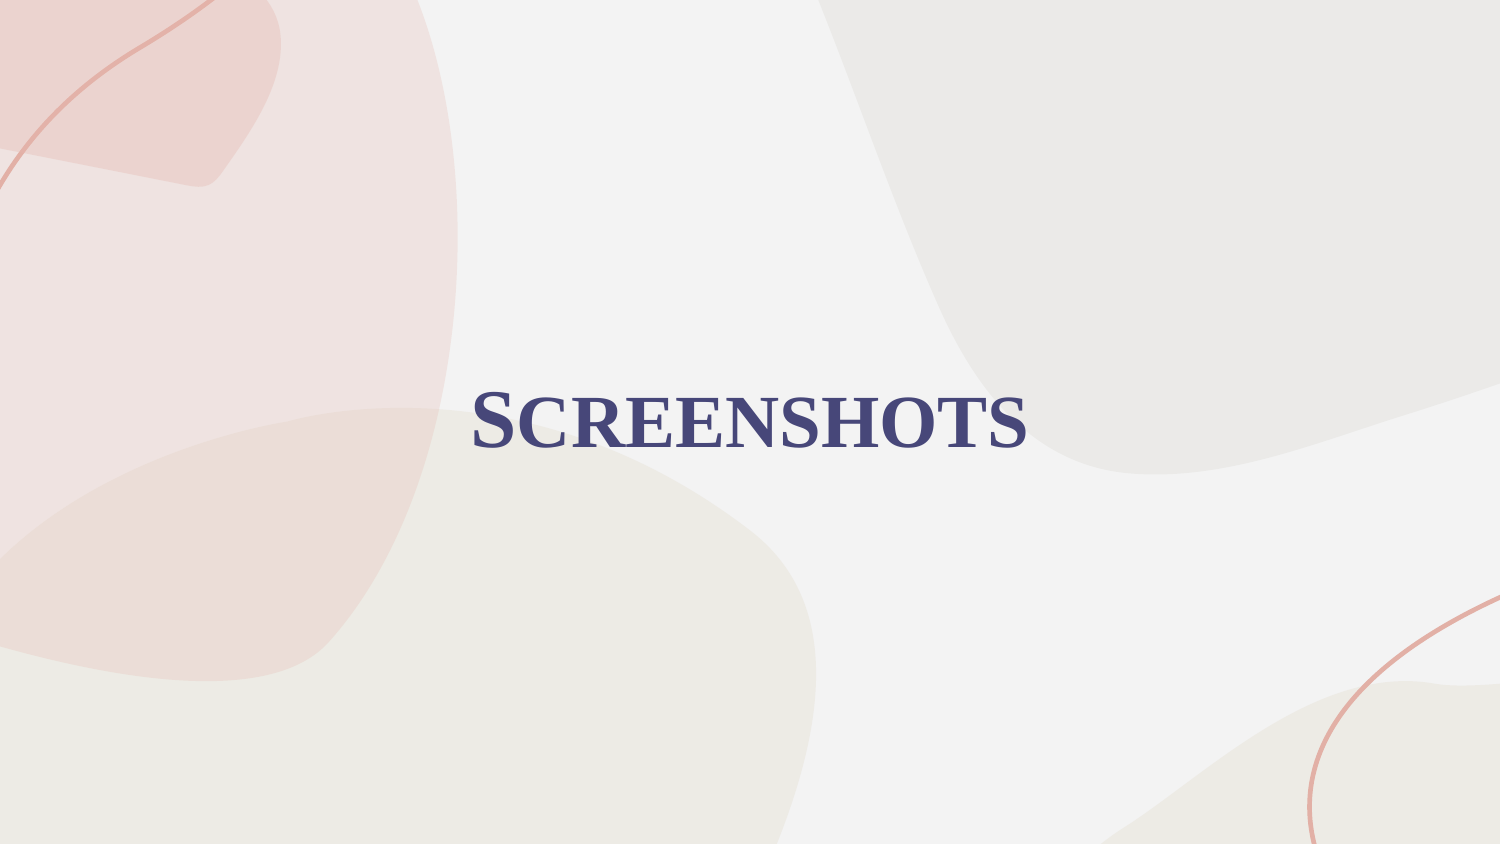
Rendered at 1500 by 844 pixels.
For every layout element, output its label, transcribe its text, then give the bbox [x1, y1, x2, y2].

title SCREENSHOTS [118, 55, 1382, 773]
